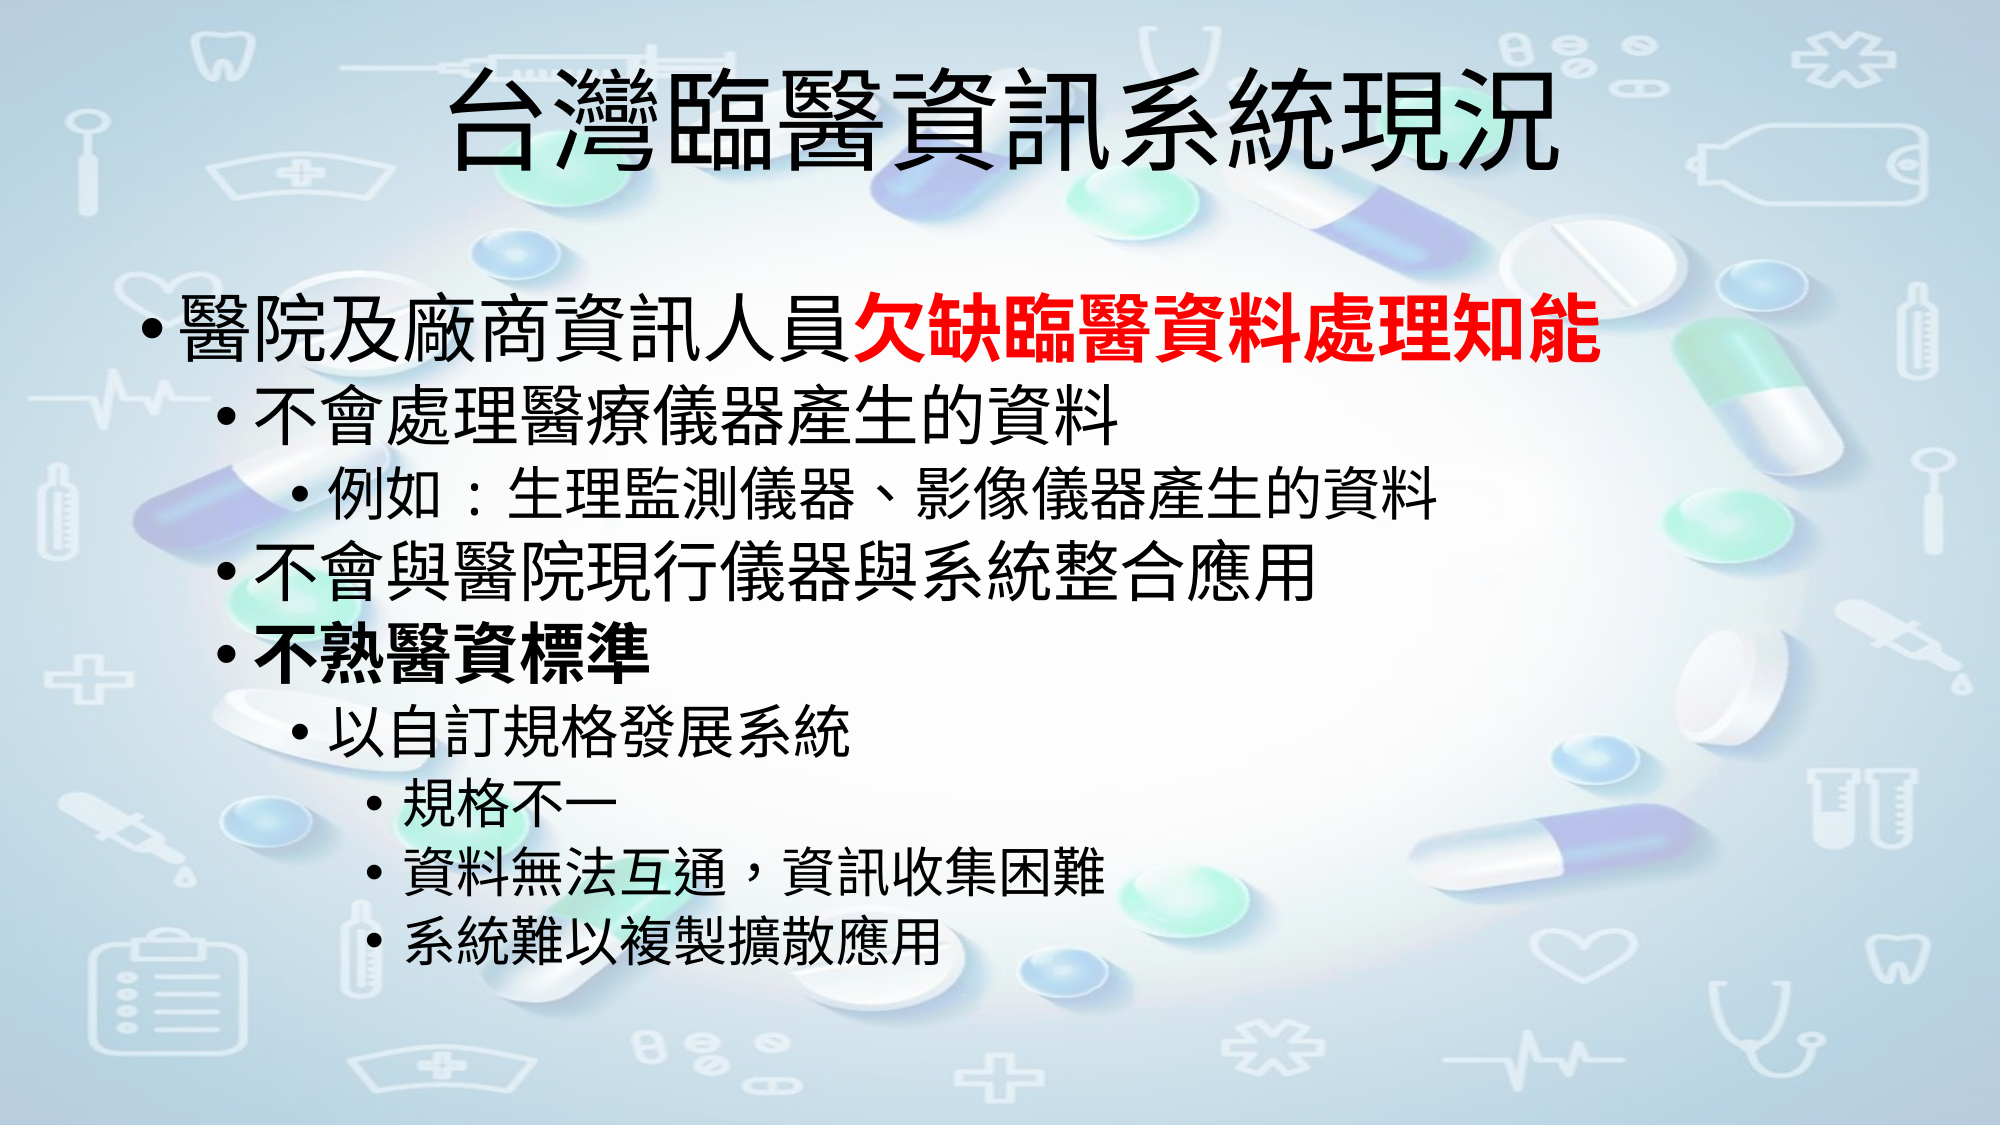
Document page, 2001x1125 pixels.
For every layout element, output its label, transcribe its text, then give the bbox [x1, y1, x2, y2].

list 醫院及廠商資訊人員欠缺臨醫資料處理知能 不會處理醫療儀器產生的資料 例如:生理監測儀器、影像儀器產生的資料 不會與醫院現行儀器與系統整合應用 不熟醫資標準 以自訂規格發展系統 規格不一 資料無法互通，資訊收集困難 系統難以複製擴散應用 [124, 284, 1850, 987]
title 台灣臨醫資訊系統現況 [138, 17, 1864, 235]
